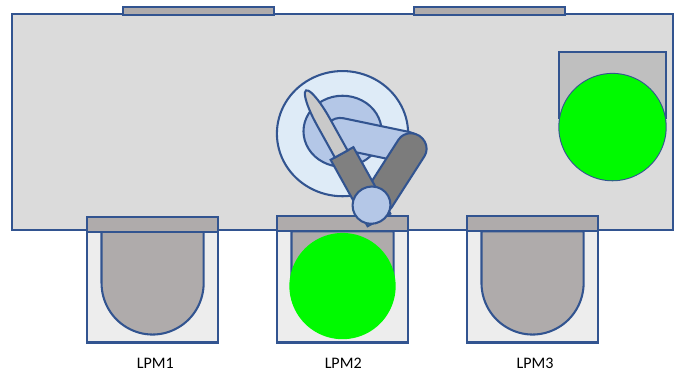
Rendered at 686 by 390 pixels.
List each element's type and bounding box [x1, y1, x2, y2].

text_box [303, 89, 350, 159]
text_box [559, 51, 666, 181]
text_box [86, 216, 219, 233]
text_box [302, 112, 332, 167]
text_box [466, 232, 599, 344]
text_box [480, 232, 585, 336]
text_box [86, 233, 219, 344]
text_box [123, 6, 565, 15]
text_box [354, 232, 395, 269]
text_box [290, 232, 331, 269]
text_box [372, 132, 428, 210]
text_box [332, 116, 413, 160]
text_box [94, 345, 580, 380]
text_box [276, 232, 409, 344]
text_box [275, 70, 410, 198]
text_box [466, 215, 599, 232]
text_box [329, 145, 376, 201]
text_box [351, 185, 392, 225]
text_box [320, 94, 382, 125]
text_box [276, 215, 409, 232]
text_box [288, 231, 397, 341]
text_box [100, 233, 205, 336]
text_box [11, 13, 674, 231]
text_box [360, 155, 372, 163]
